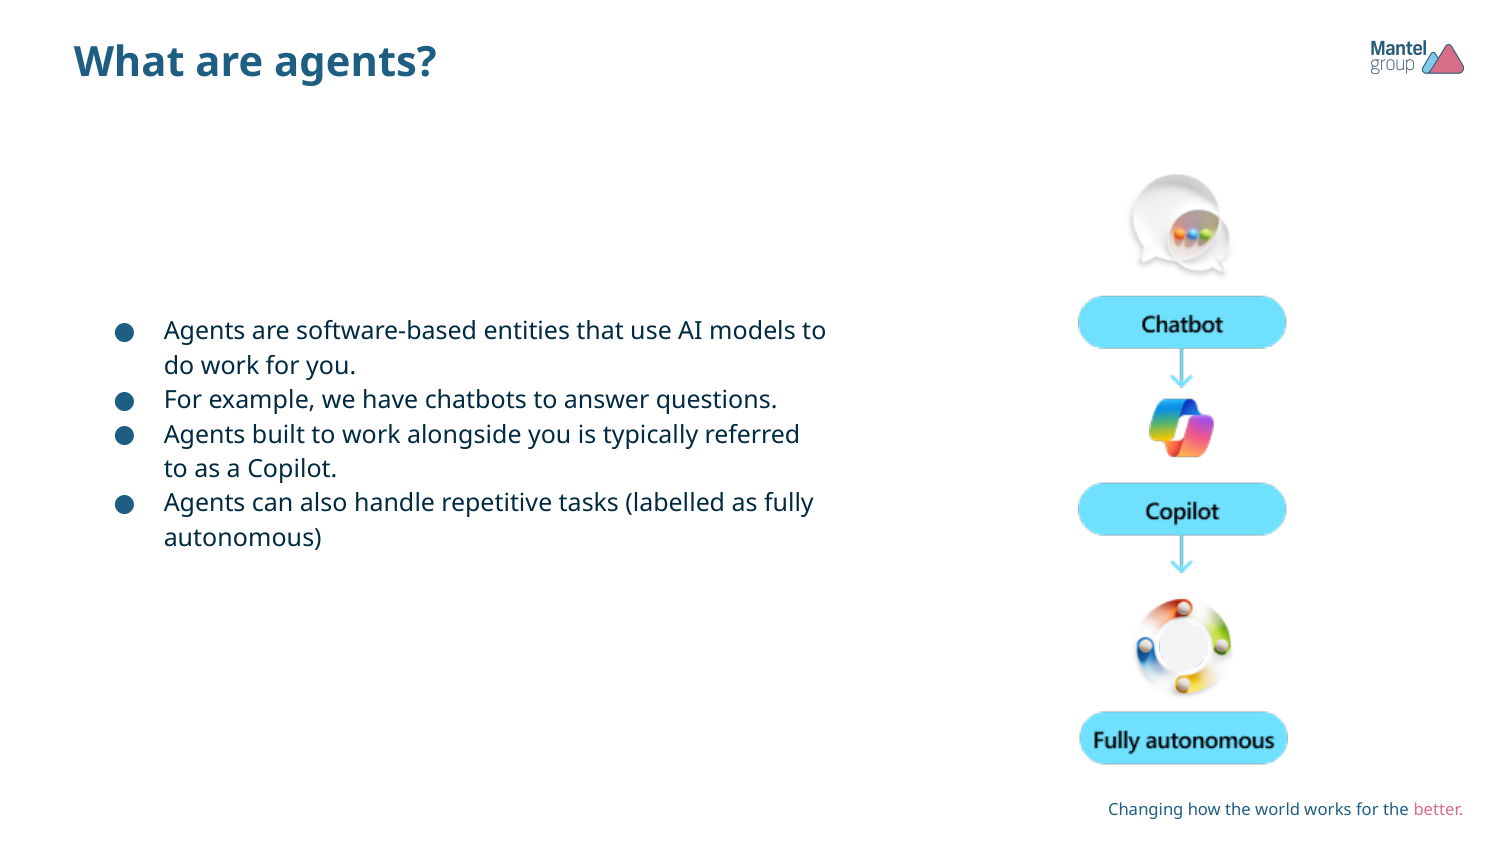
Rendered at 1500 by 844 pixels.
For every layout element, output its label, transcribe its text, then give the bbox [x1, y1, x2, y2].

picture [1069, 163, 1292, 786]
picture [1371, 40, 1464, 74]
title What are agents? [73, 40, 1292, 91]
list Agents are software-based entities that use AI models to do work for you. For example, we have chatbots to answer questions. Agents built to work alongside you is typically referred to as a Copilot. Agents can also handle repetitive tasks (labelled as fully autonomous) [73, 295, 846, 606]
